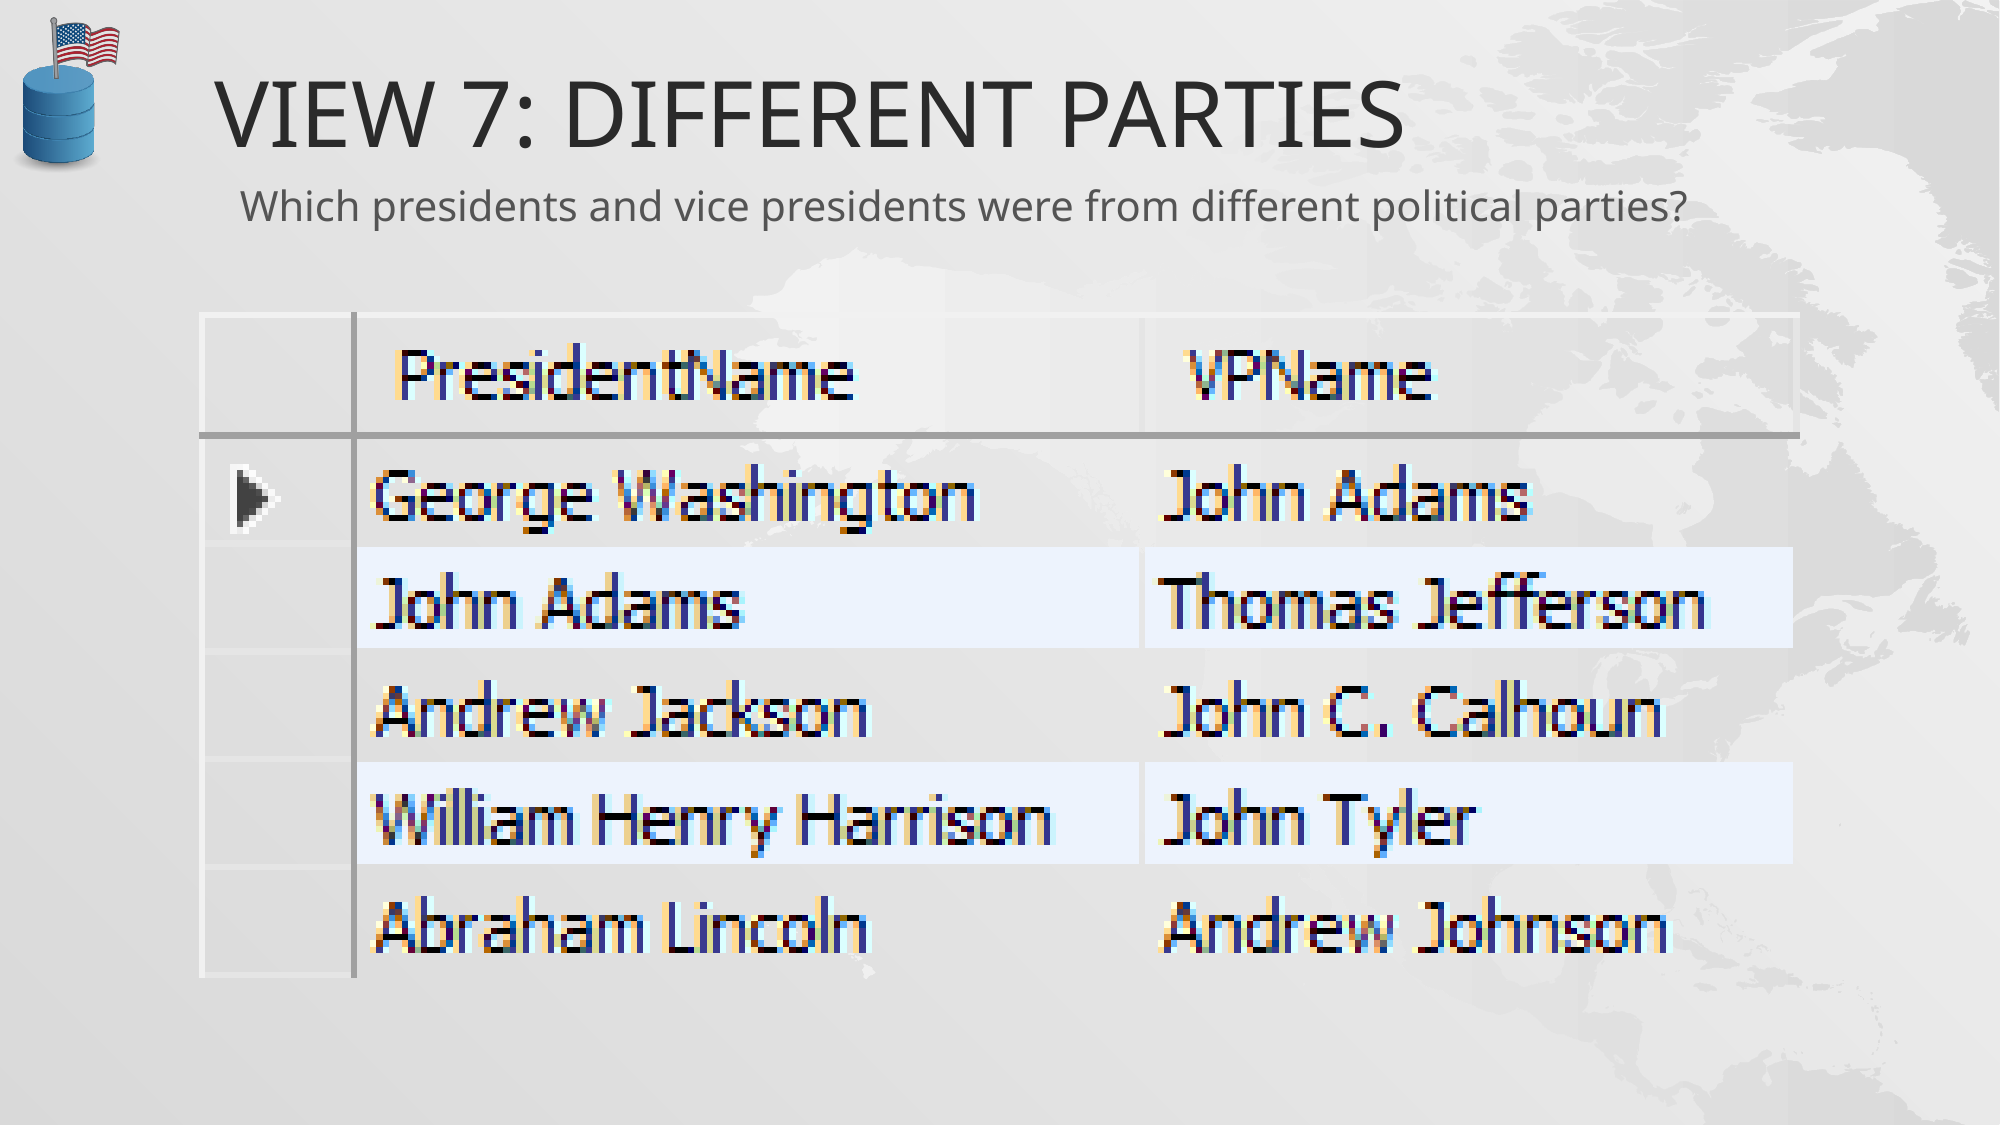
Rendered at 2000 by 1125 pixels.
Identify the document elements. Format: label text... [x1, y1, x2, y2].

subtitle Which presidents and vice presidents were from different political parties? [224, 177, 1775, 275]
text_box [12, 17, 120, 174]
picture [199, 312, 1832, 999]
title View 7: Different Parties [199, 50, 1800, 175]
